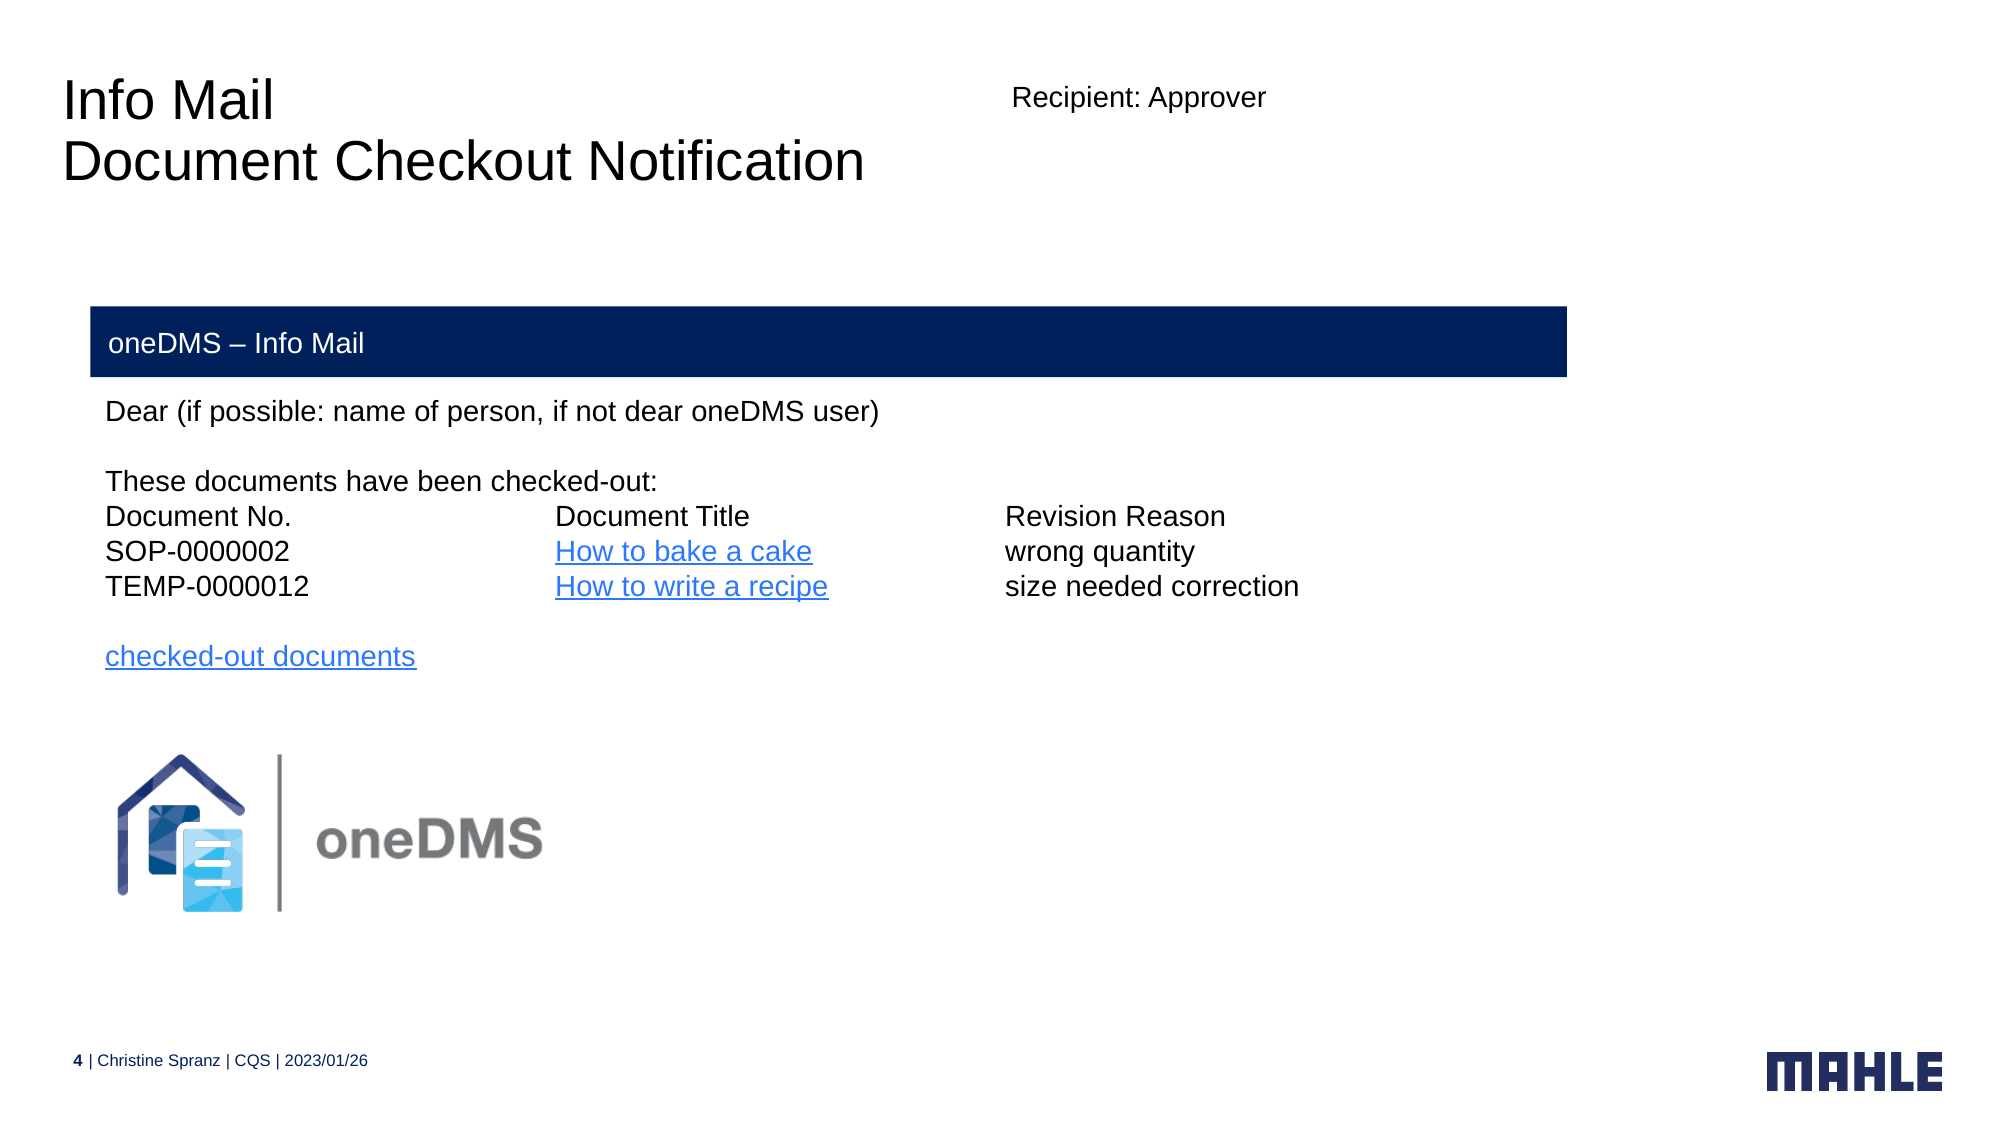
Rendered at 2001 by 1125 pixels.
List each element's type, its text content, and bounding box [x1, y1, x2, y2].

slide_number 4 [47, 1041, 83, 1079]
list Recipient: Approver [1011, 70, 1940, 209]
picture [1763, 1045, 1942, 1111]
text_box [90, 306, 1568, 719]
picture [82, 715, 578, 951]
title Info Mail Document Checkout Notification [62, 70, 988, 209]
